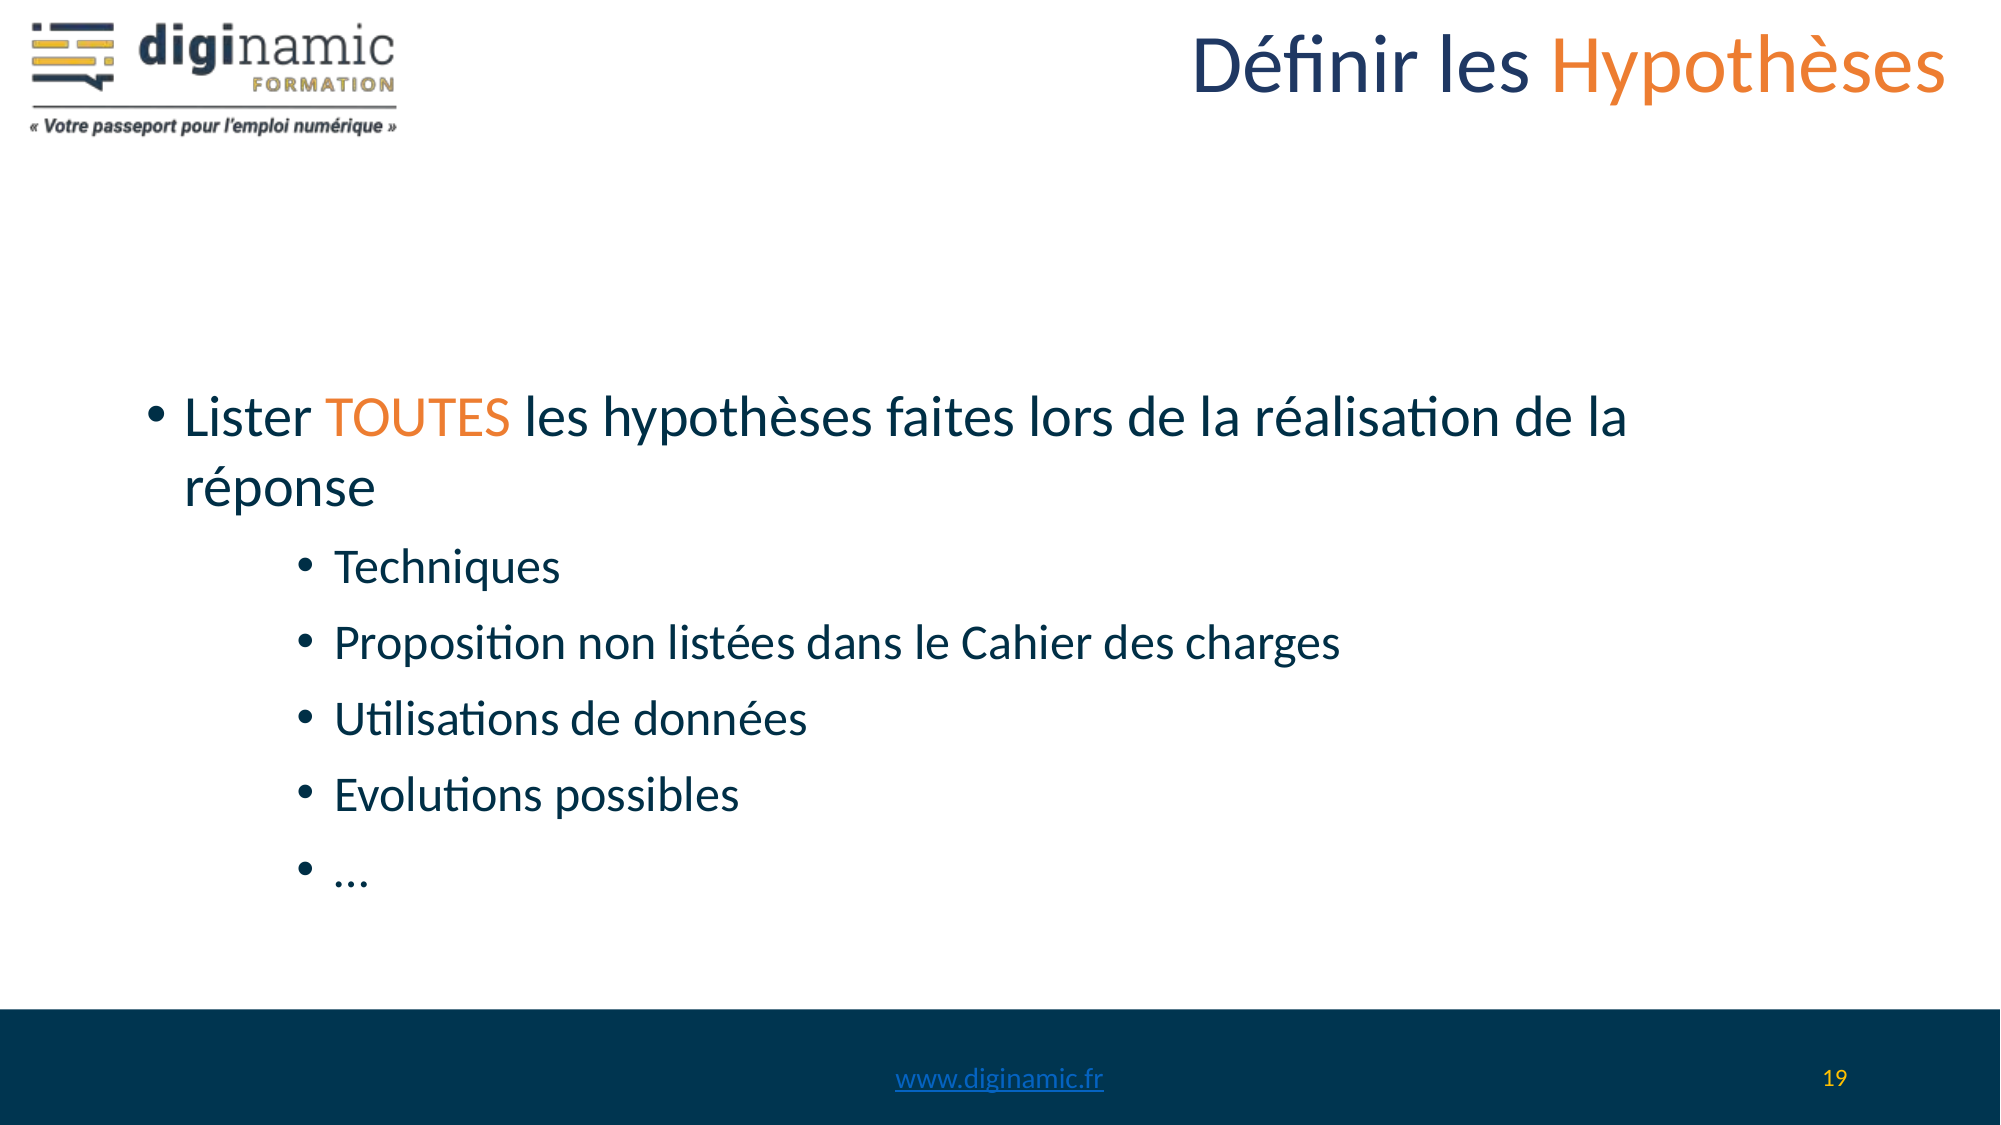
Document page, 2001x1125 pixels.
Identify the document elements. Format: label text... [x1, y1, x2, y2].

slide_number ‹#› [1817, 1060, 1852, 1125]
title Définir les Hypothèses [862, 7, 1947, 198]
picture [15, 20, 414, 138]
text_box Lister TOUTES les hypothèses faites lors de la réalisation de la réponse Techniques Proposition non listées dans le Cahier des charges Utilisations de données Evolutions possibles … [144, 362, 1856, 974]
footer www.diginamic.fr [893, 1058, 1107, 1125]
